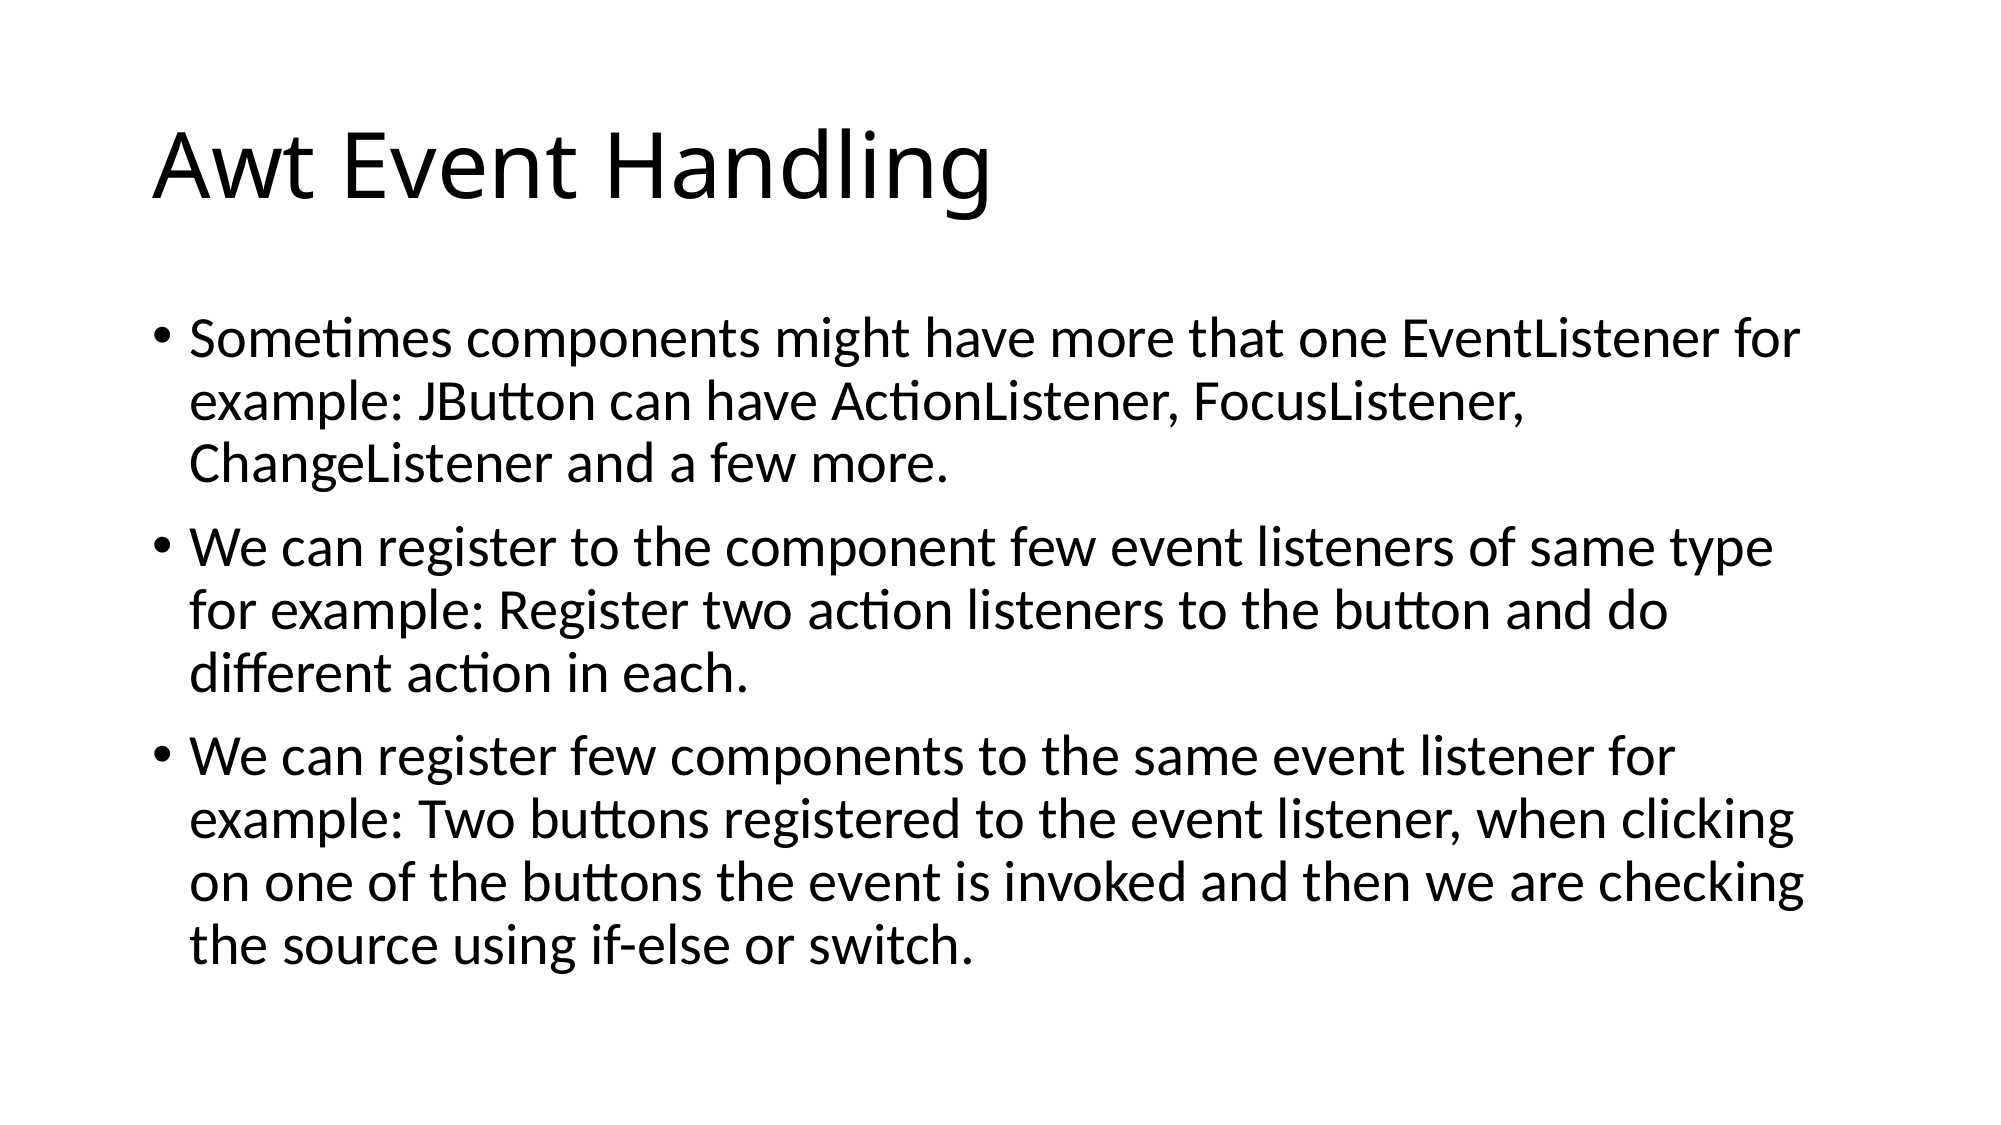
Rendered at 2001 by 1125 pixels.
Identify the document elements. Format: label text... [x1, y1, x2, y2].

title Awt Event Handling [137, 59, 1863, 278]
list Sometimes components might have more that one EventListener for example: JButton can have ActionListener, FocusListener, ChangeListener and a few more. We can register to the component few event listeners of same type for example: Register two action listeners to the button and do different action in each. We can register few components to the same event listener for example: Two buttons registered to the event listener, when clicking on one of the buttons the event is invoked and then we are checking the source using if-else or switch. [137, 299, 1863, 1014]
